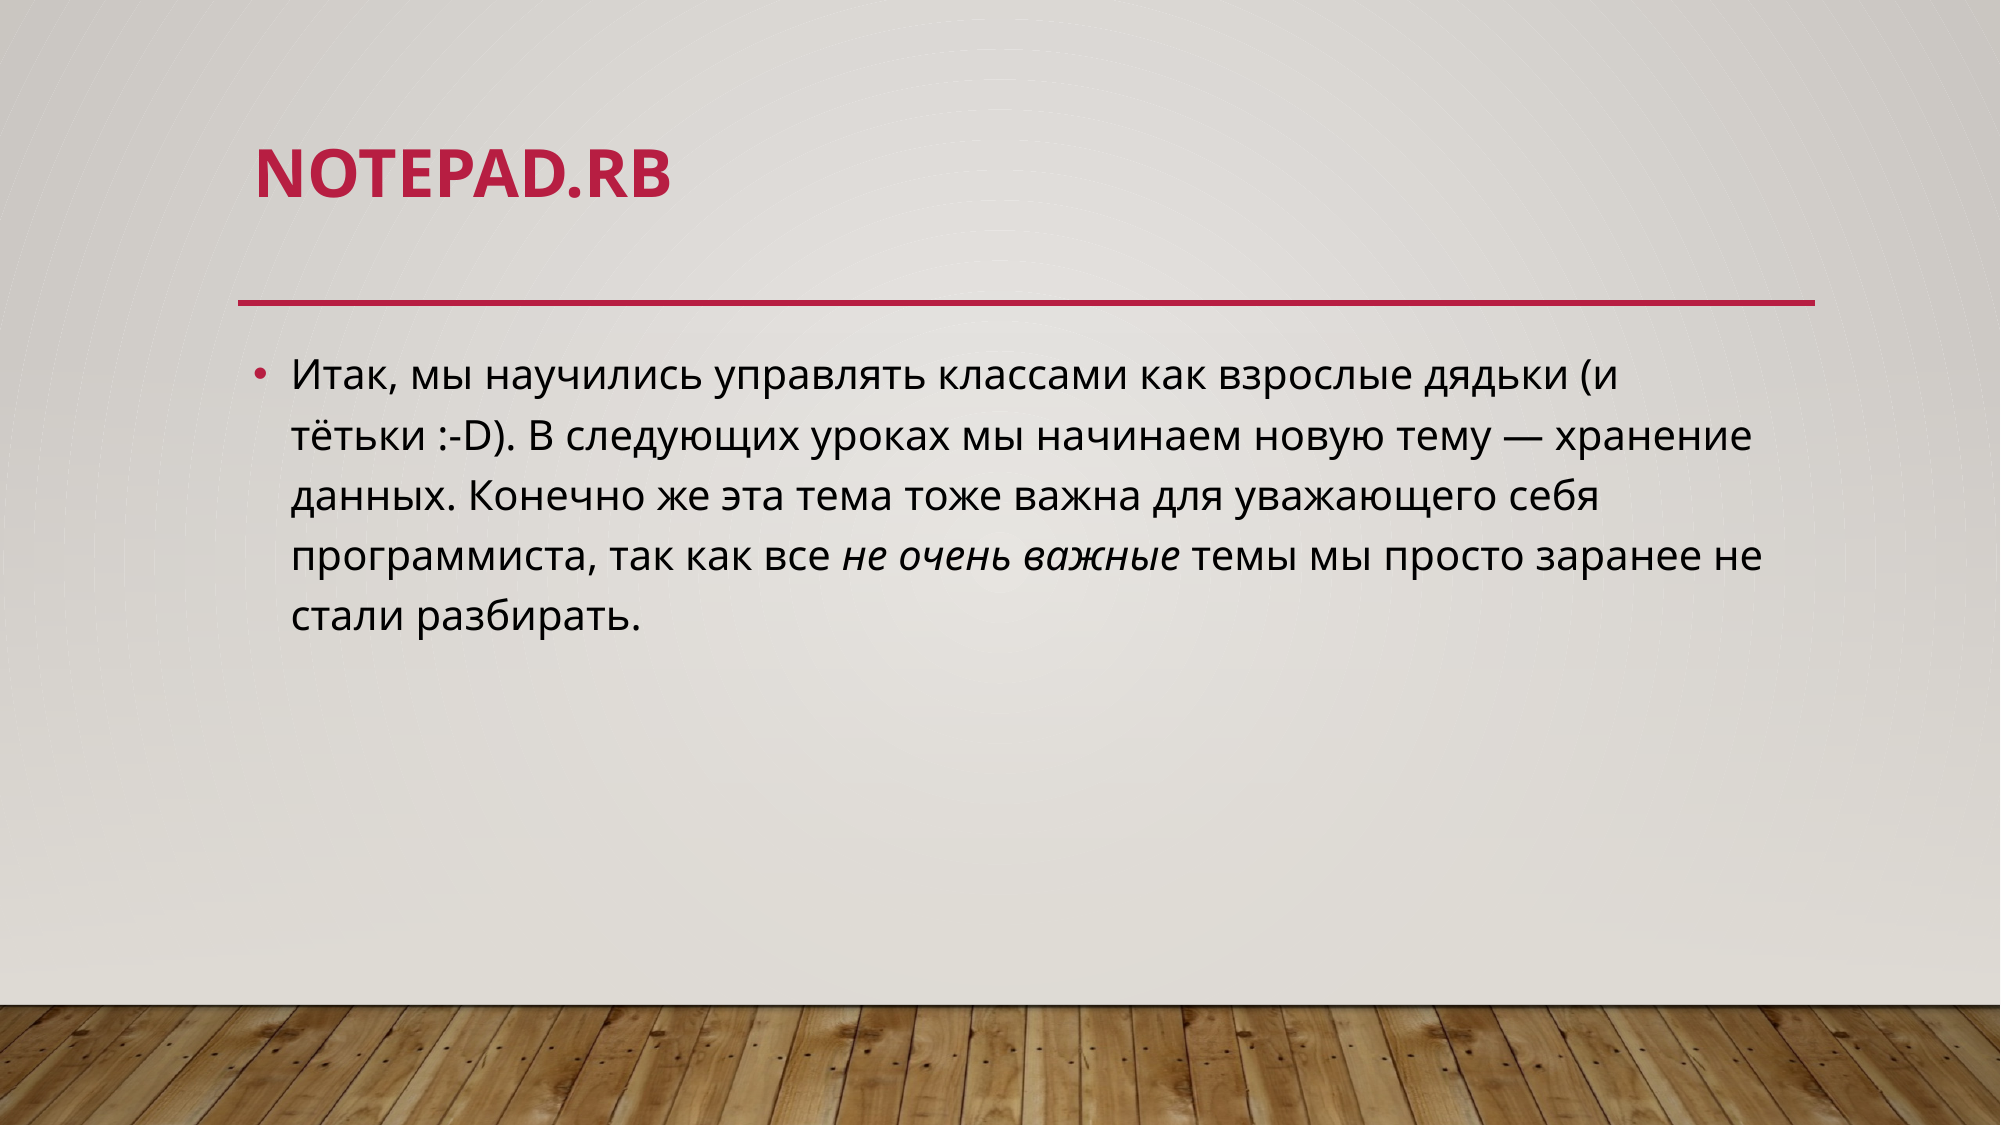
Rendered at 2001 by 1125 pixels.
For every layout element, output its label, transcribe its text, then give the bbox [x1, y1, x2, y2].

title notepad.rb [238, 131, 1814, 305]
list Итак, мы научились управлять классами как взрослые дядьки (и тётьки :-D). В следующих уроках мы начинаем новую тему — хранение данных. Конечно же эта тема тоже важна для уважающего себя программиста, так как все не очень важные темы мы просто заранее не стали разбирать. [238, 330, 1814, 786]
picture [0, 1005, 2000, 1125]
